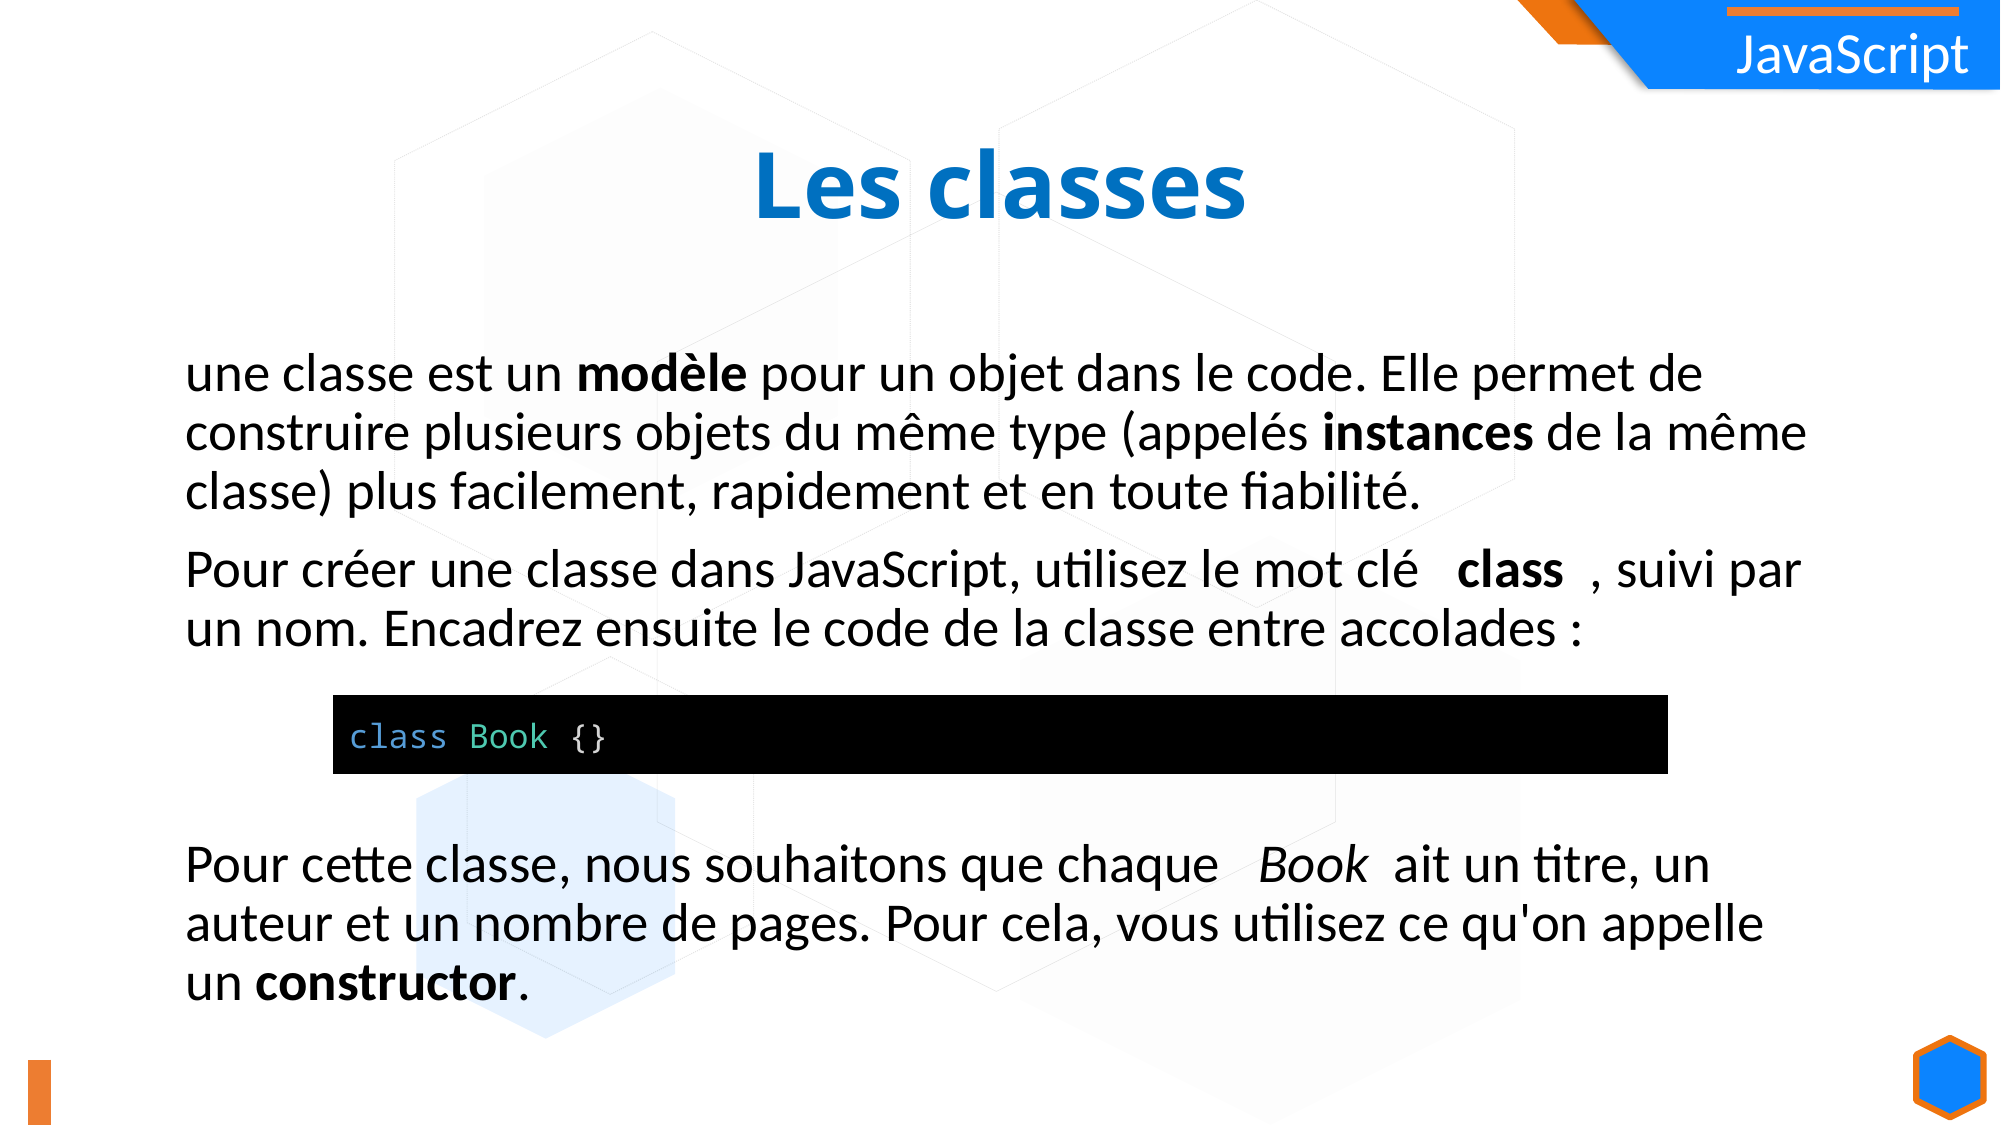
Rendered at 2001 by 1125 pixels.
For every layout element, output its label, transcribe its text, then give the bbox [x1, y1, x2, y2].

title Les classes [228, 74, 1772, 304]
text_box class Book {} [333, 695, 1668, 774]
list une classe est un modèle pour un objet dans le code. Elle permet de construire plusieurs objets du même type (appelés instances de la même classe) plus facilement, rapidement et en toute fiabilité. Pour créer une classe dans JavaScript, utilisez le mot clé class , suivi par un nom. Encadrez ensuite le code de la classe entre accolades : Pour cette classe, nous souhaitons que chaque Book ait un titre, un auteur et un nombre de pages. Pour cela, vous utilisez ce qu'on appelle un constructor. [170, 336, 1829, 1025]
